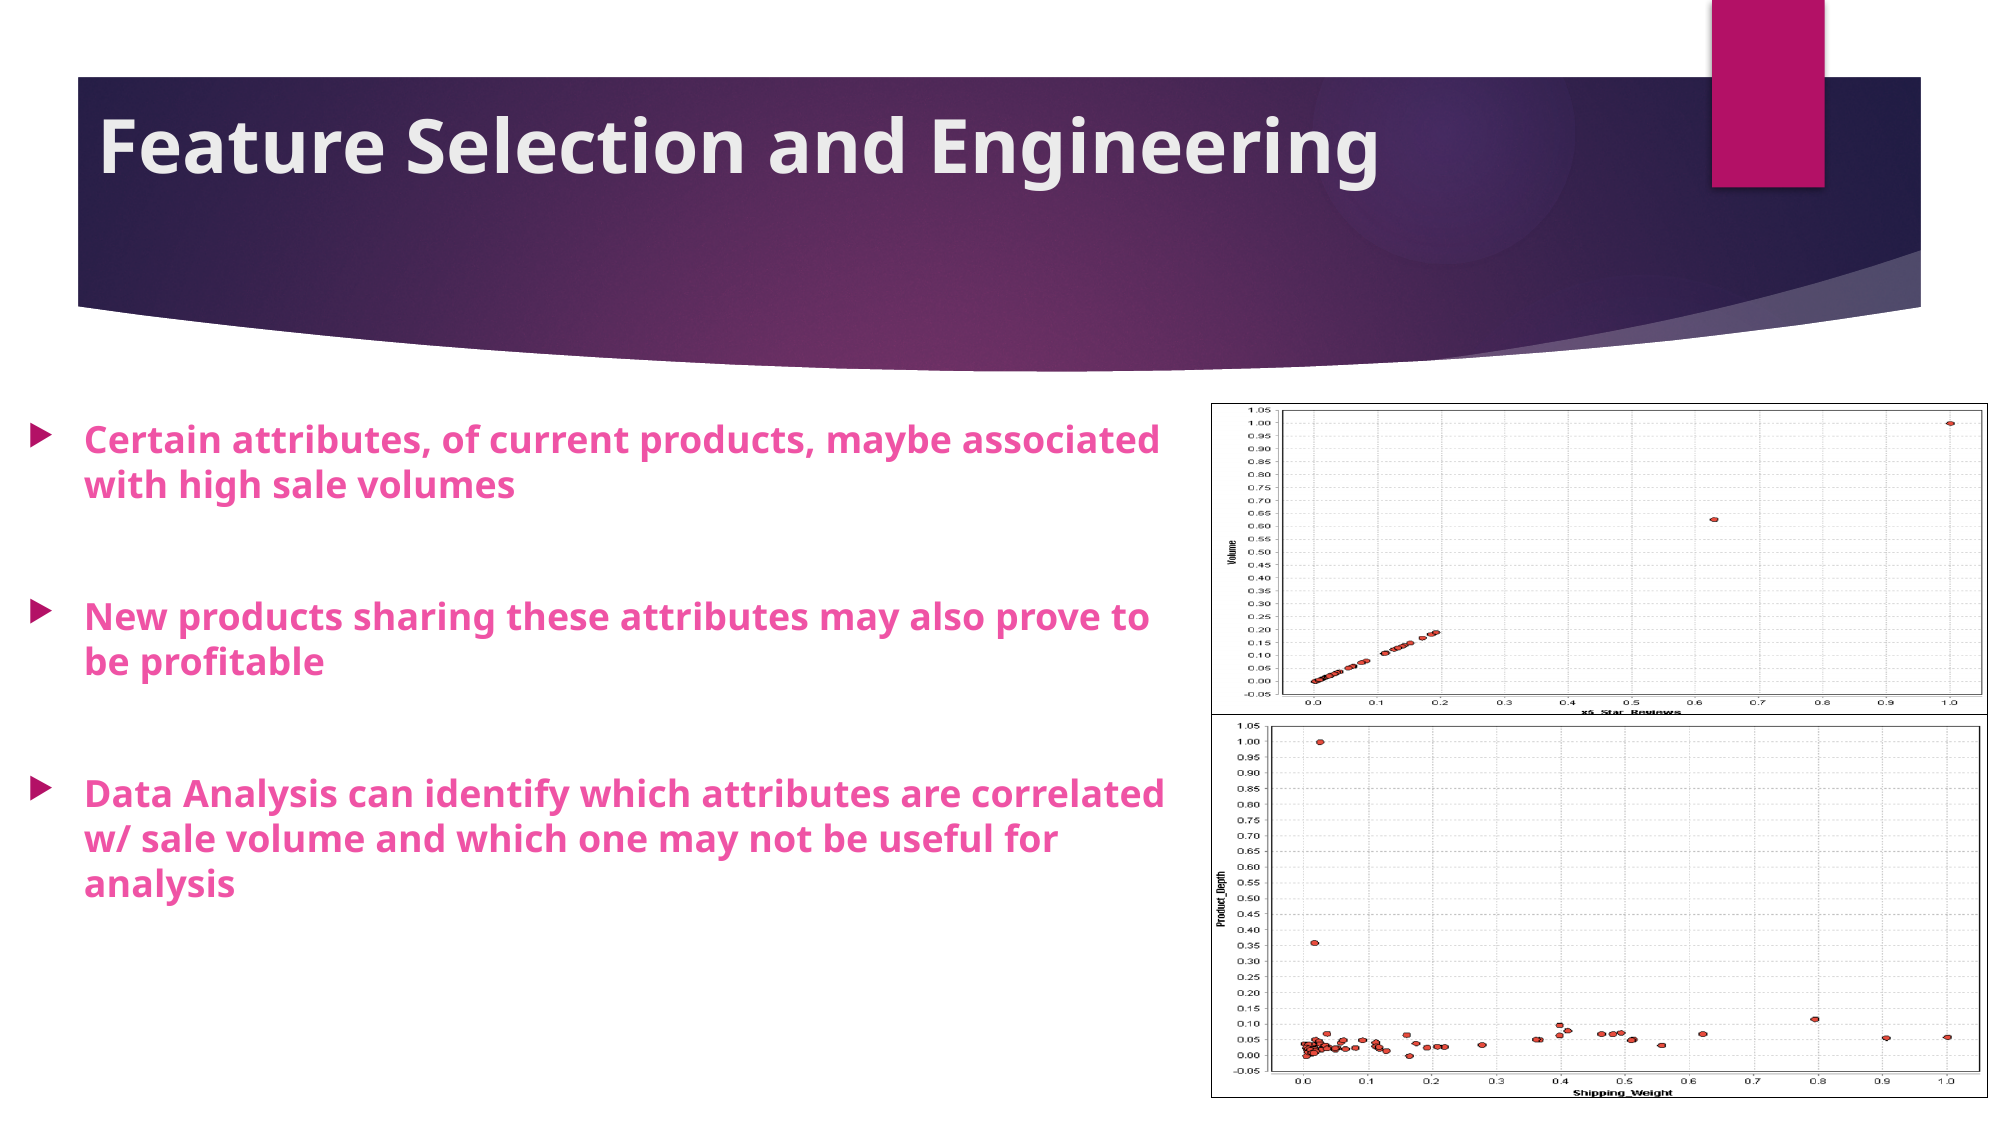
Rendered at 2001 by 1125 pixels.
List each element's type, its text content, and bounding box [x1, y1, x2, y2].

title Feature Selection and Engineering [82, 59, 1808, 229]
list Certain attributes, of current products, maybe associated with high sale volumes New products sharing these attributes may also prove to be profitable Data Analysis can identify which attributes are correlated w/ sale volume and which one may not be useful for analysis [12, 277, 1212, 1016]
picture [1211, 403, 1988, 1098]
